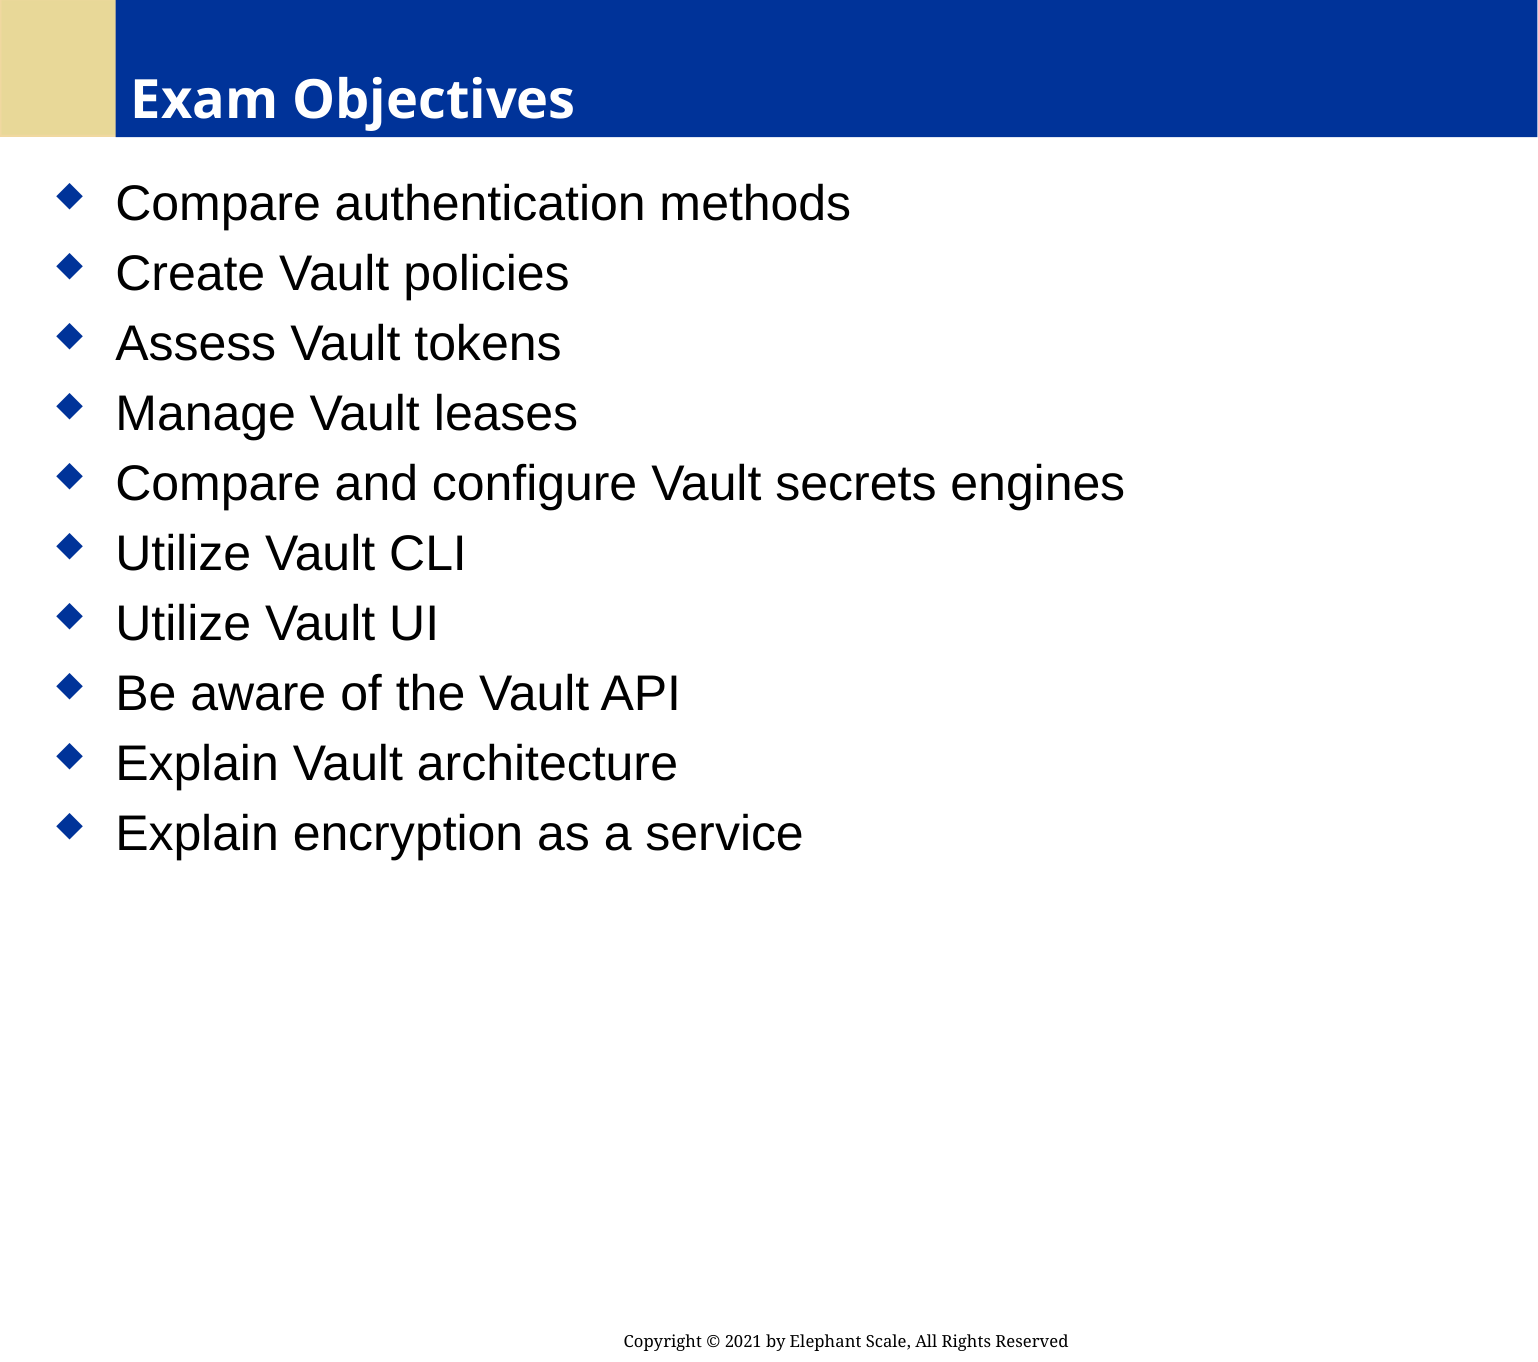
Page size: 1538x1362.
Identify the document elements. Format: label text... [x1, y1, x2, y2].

text_box Copyright © 2021 by Elephant Scale, All Rights Reserved [608, 1322, 1085, 1358]
list Compare authentication methods Create Vault policies Assess Vault tokens Manage Vault leases Compare and configure Vault secrets engines Utilize Vault CLI Utilize Vault UI Be aware of the Vault API Explain Vault architecture Explain encryption as a service [38, 162, 1500, 1284]
picture [0, 0, 115, 137]
title Exam Objectives [115, 0, 1538, 138]
